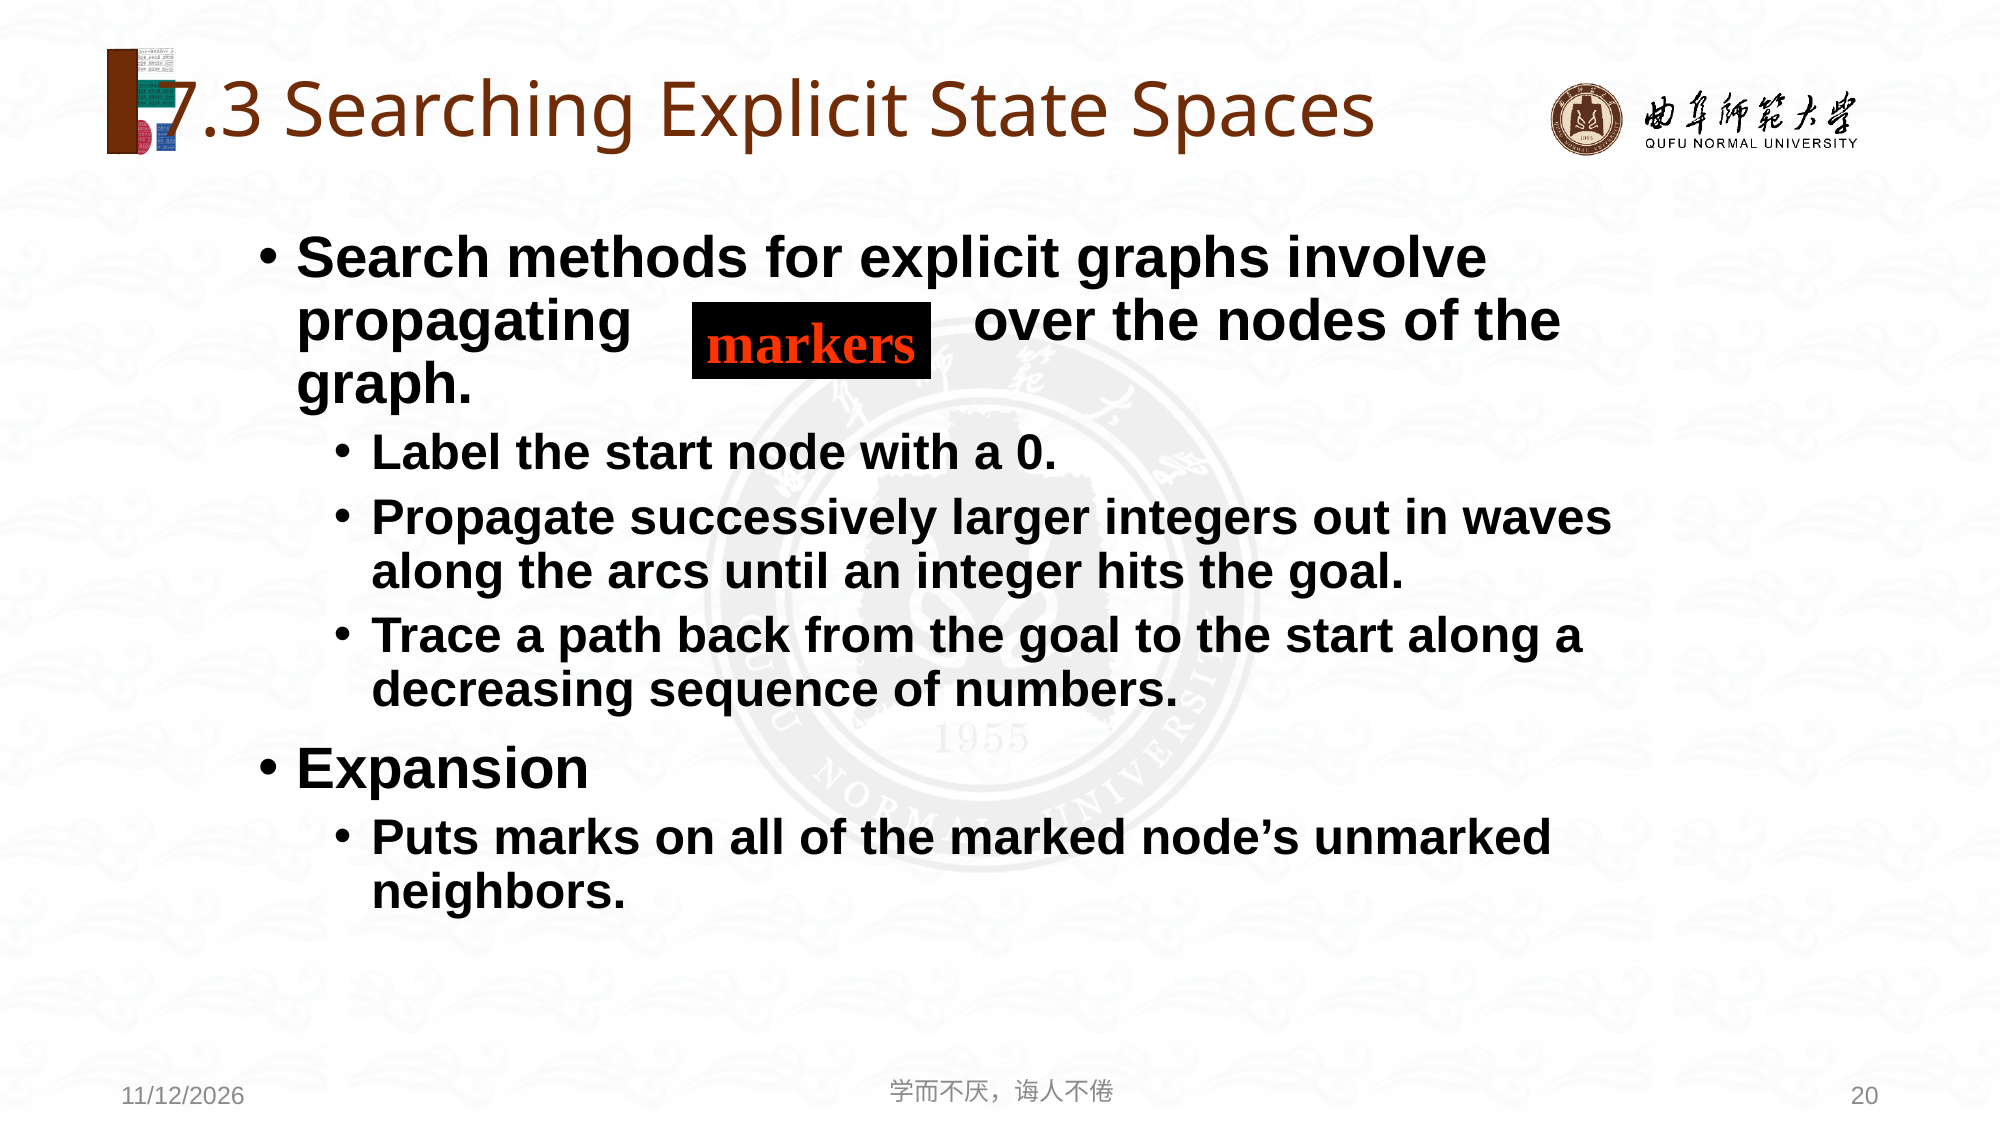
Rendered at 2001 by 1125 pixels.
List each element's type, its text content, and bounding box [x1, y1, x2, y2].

picture [1662, 75, 1894, 158]
title 7.3 Searching Explicit State Spaces [141, 62, 1662, 161]
footer 学而不厌，诲人不倦 [664, 1063, 1340, 1124]
text_box Search methods for explicit graphs involve propagating over the nodes of the graph. Label the start node with a 0. Propagate successively larger integers out in waves along the arcs until an integer hits the goal. Trace a path back from the goal to the start along a decreasing sequence of numbers. Expansion Puts marks on all of the marked node’s unmarked neighbors. [244, 219, 1744, 1000]
slide_number 20 [1443, 1065, 1894, 1125]
text_box markers [692, 302, 931, 378]
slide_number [106, 1065, 557, 1125]
picture [108, 46, 176, 161]
